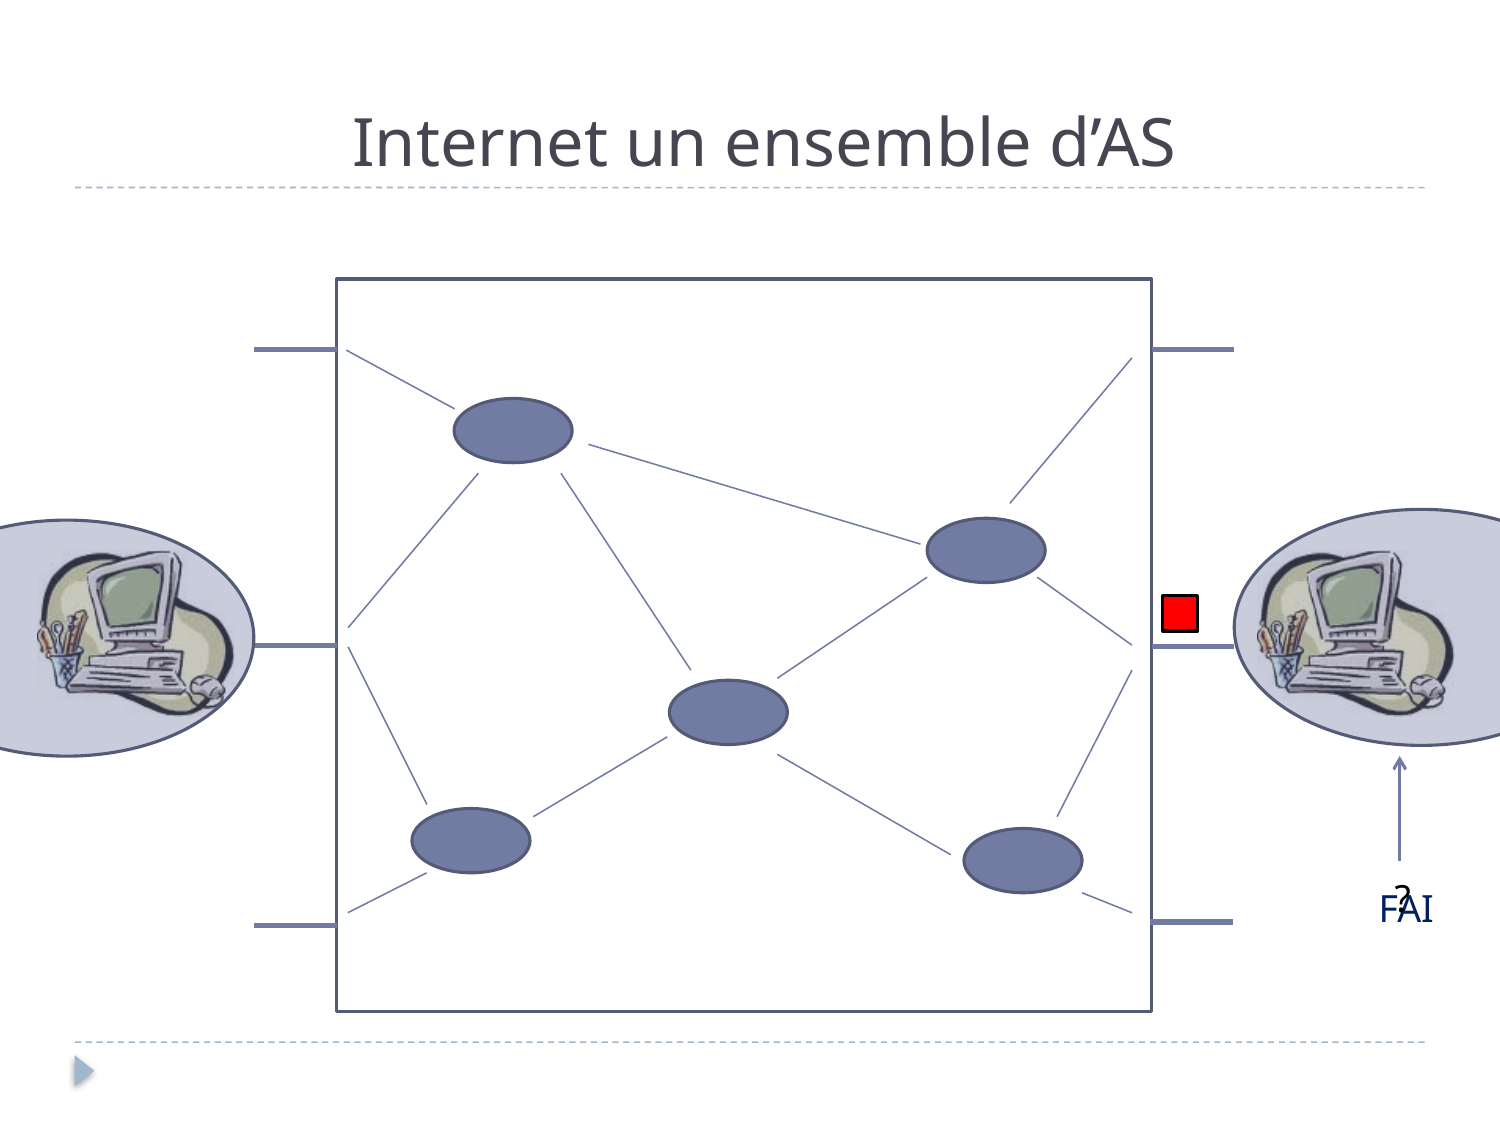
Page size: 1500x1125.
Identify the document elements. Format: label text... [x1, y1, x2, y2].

title Internet un ensemble d’AS [75, 24, 1455, 188]
text_box FAI [1363, 877, 1449, 938]
picture [1257, 550, 1455, 717]
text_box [777, 576, 928, 679]
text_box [588, 444, 921, 545]
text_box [347, 872, 427, 913]
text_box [1081, 892, 1133, 913]
text_box [1161, 594, 1199, 633]
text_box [1036, 576, 1133, 646]
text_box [346, 349, 455, 410]
text_box [925, 516, 1047, 585]
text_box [347, 472, 479, 628]
text_box [335, 277, 1153, 1013]
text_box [533, 736, 668, 817]
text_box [777, 754, 952, 855]
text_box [1056, 669, 1133, 817]
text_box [560, 472, 692, 671]
text_box [962, 826, 1084, 895]
text_box ? [1379, 867, 1426, 928]
text_box [1277, 507, 1500, 747]
text_box [667, 678, 789, 747]
text_box [1232, 575, 1251, 679]
picture [37, 550, 235, 717]
text_box [452, 396, 574, 465]
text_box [347, 646, 428, 805]
text_box [410, 806, 532, 875]
text_box [0, 518, 195, 758]
text_box [240, 590, 256, 686]
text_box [1009, 357, 1133, 504]
